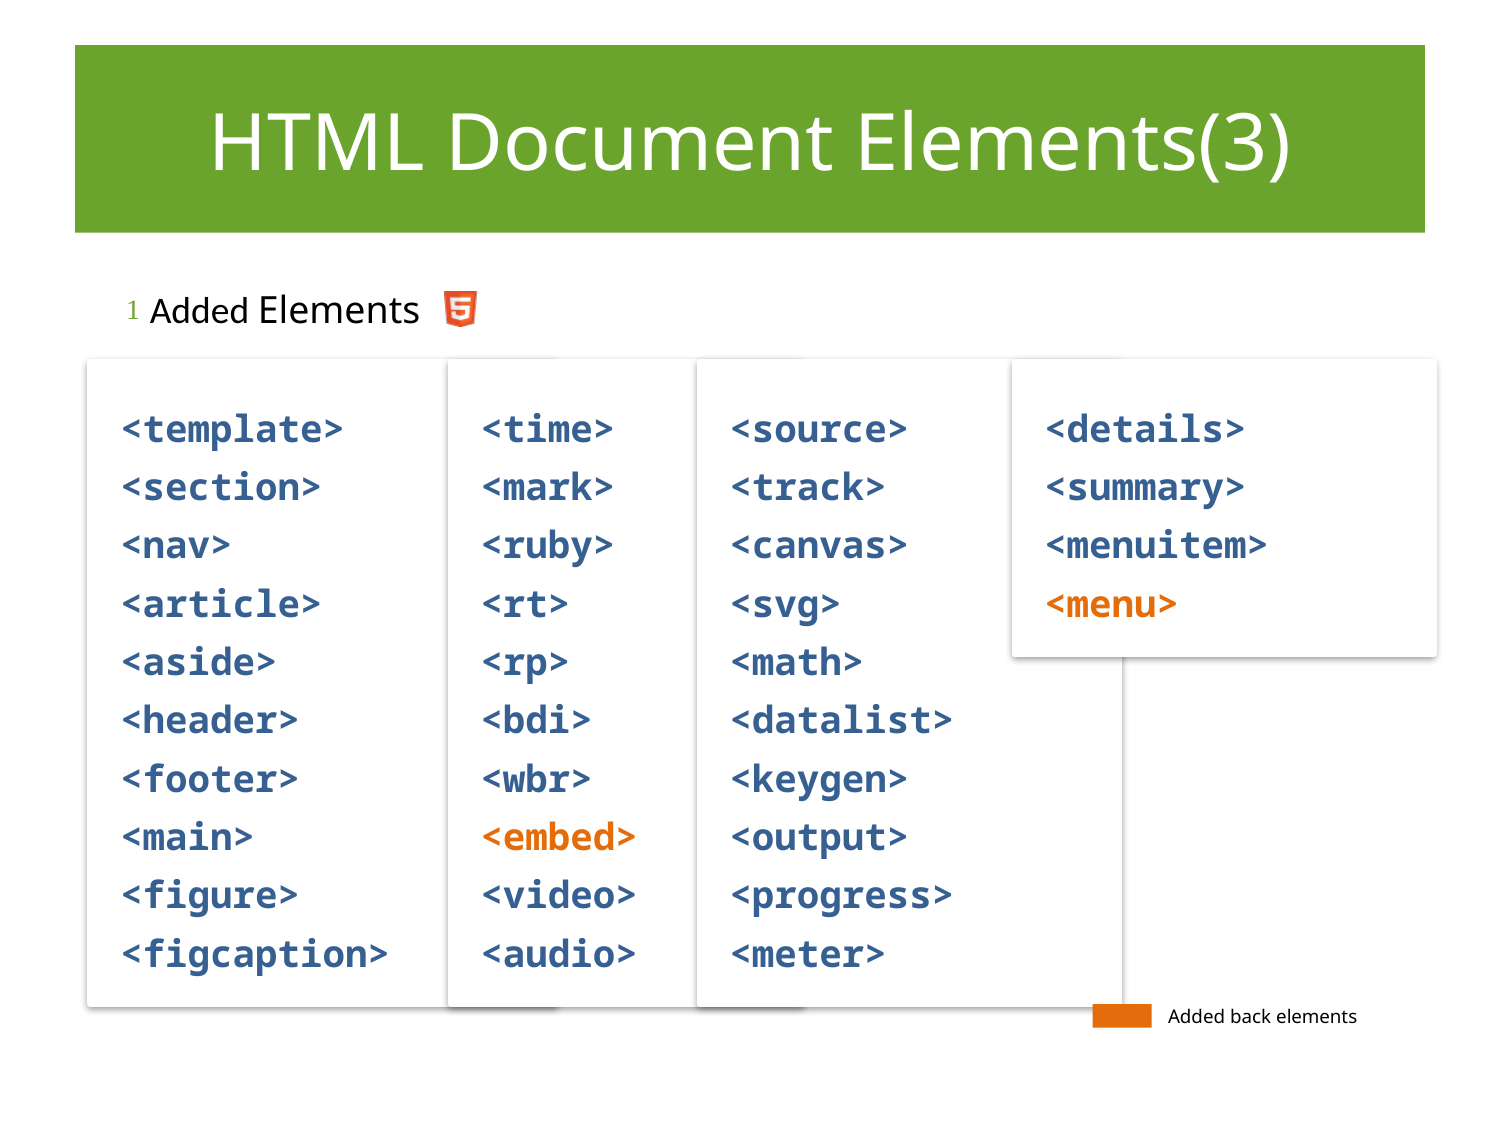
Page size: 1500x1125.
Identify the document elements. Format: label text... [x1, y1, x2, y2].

text_box <template> <section> <nav> <article> <aside> <header> <footer> <main> <figure> <figcaption> [87, 359, 447, 1007]
text_box <source> <track> <canvas> <svg> <math> <datalist> <keygen> <output> <progress> <meter> [697, 359, 1122, 1007]
text_box Added back elements [1153, 997, 1373, 1035]
text_box <details> <summary> <menuitem> <menu> [1012, 359, 1437, 657]
picture [442, 291, 479, 328]
title HTML Document Elements(3) [75, 45, 1425, 233]
text_box <time> <mark> <ruby> <rt> <rp> <bdi> <wbr> <embed> <video> <audio> [448, 359, 696, 1007]
text_box [1091, 1002, 1153, 1030]
text_box Added Elements [111, 278, 436, 339]
